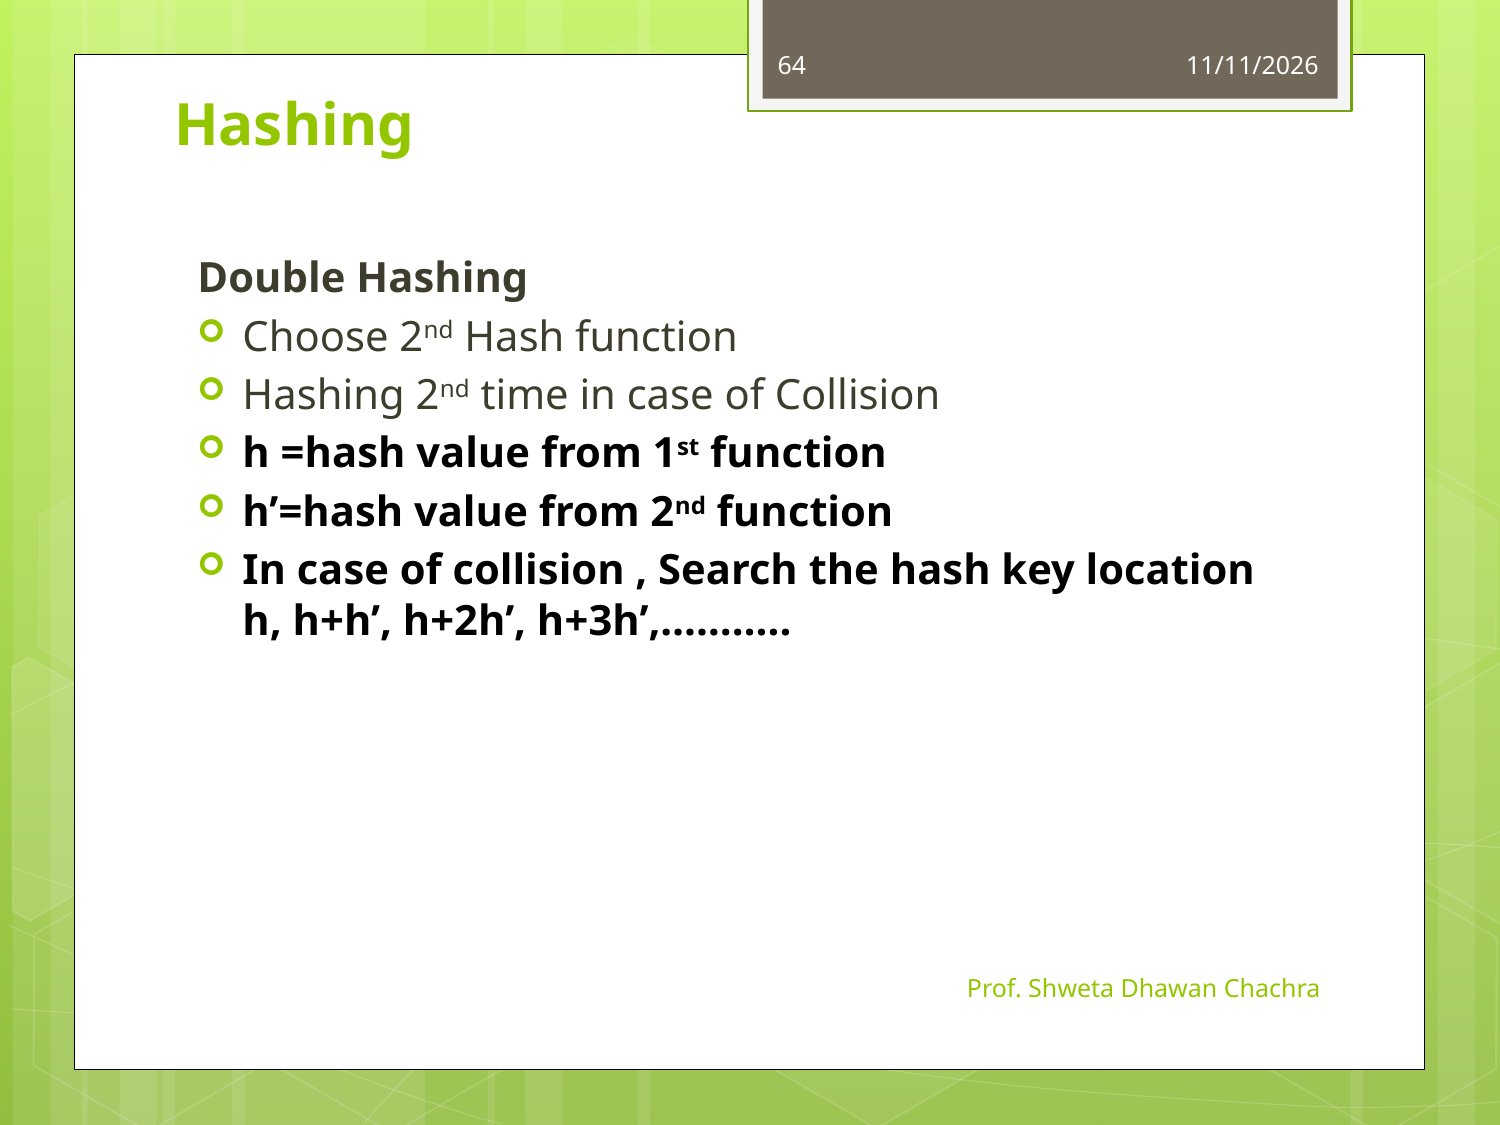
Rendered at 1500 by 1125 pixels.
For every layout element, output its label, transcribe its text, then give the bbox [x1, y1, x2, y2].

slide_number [983, 36, 1334, 97]
footer Prof. Shweta Dhawan Chachra [761, 960, 1336, 1020]
slide_number 64 [762, 36, 982, 97]
list Double Hashing Choose 2nd Hash function Hashing 2nd time in case of Collision h =hash value from 1st function h’=hash value from 2nd function In case of collision , Search the hash key location h, h+h’, h+2h’, h+3h’,……….. [171, 243, 1283, 957]
list [0, 299, 11, 306]
title Hashing [159, 78, 1312, 165]
